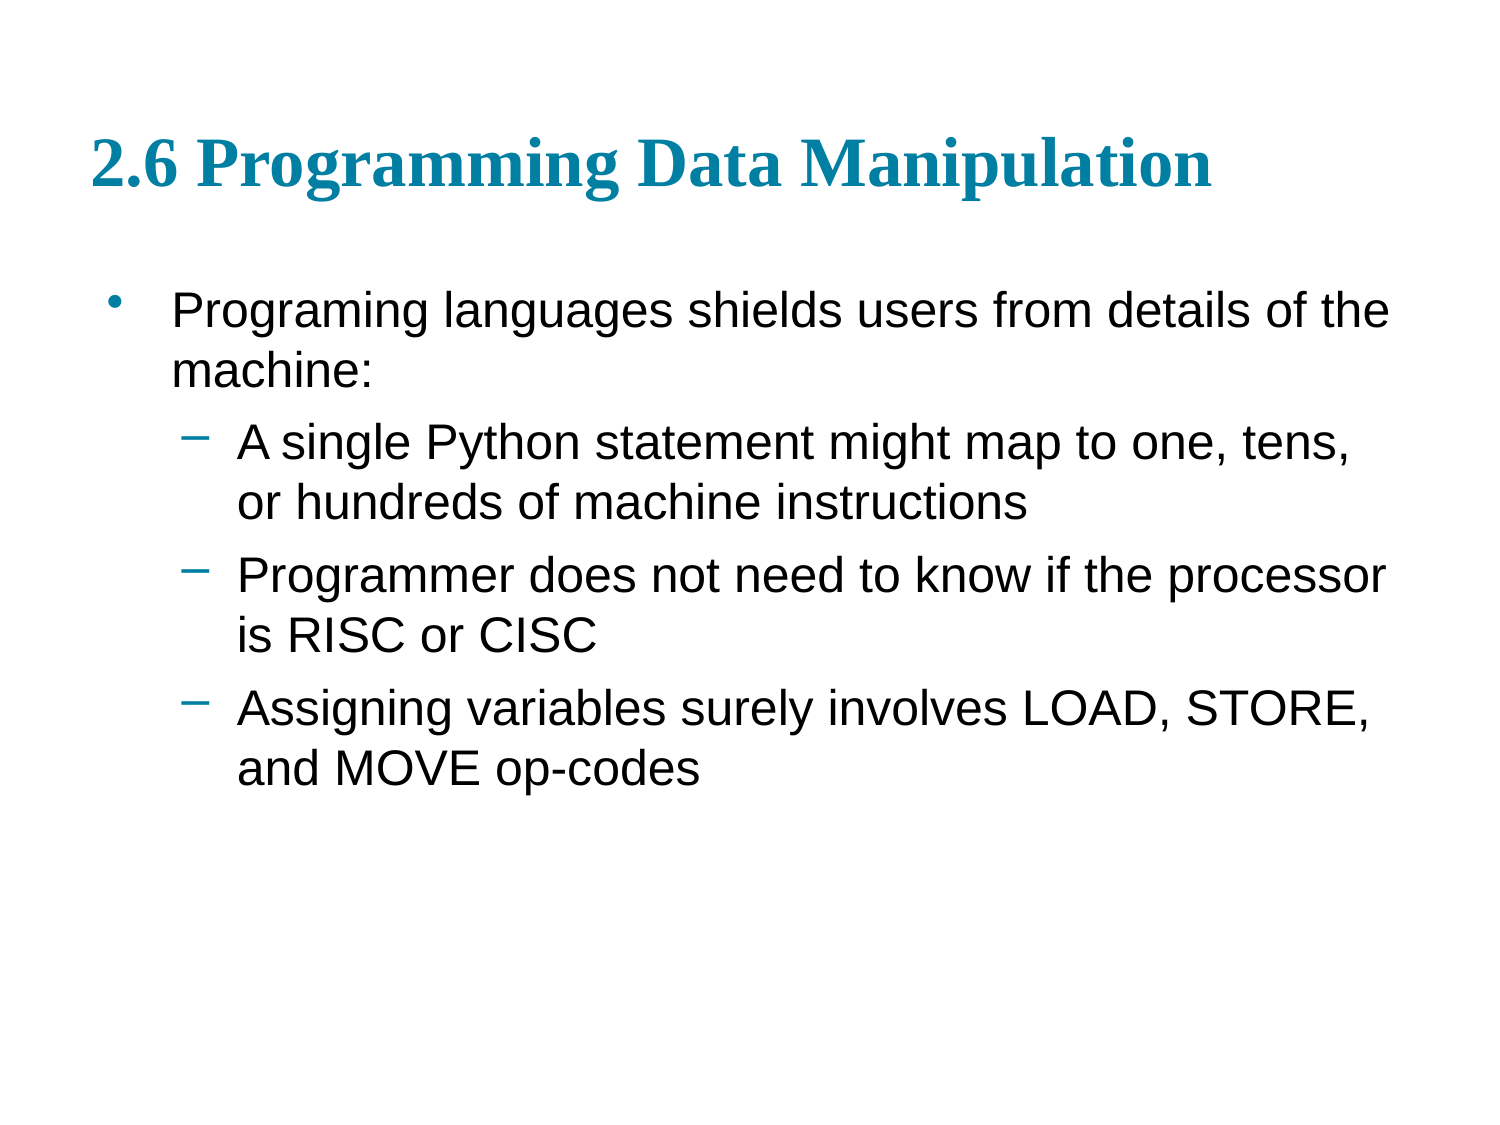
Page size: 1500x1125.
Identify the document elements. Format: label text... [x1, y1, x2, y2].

list Programing languages shields users from details of the machine: A single Python statement might map to one, tens, or hundreds of machine instructions Programmer does not need to know if the processor is RISC or CISC Assigning variables surely involves LOAD, STORE, and MOVE op-codes [75, 262, 1425, 1005]
title 2.6 Programming Data Manipulation [75, 35, 1425, 216]
